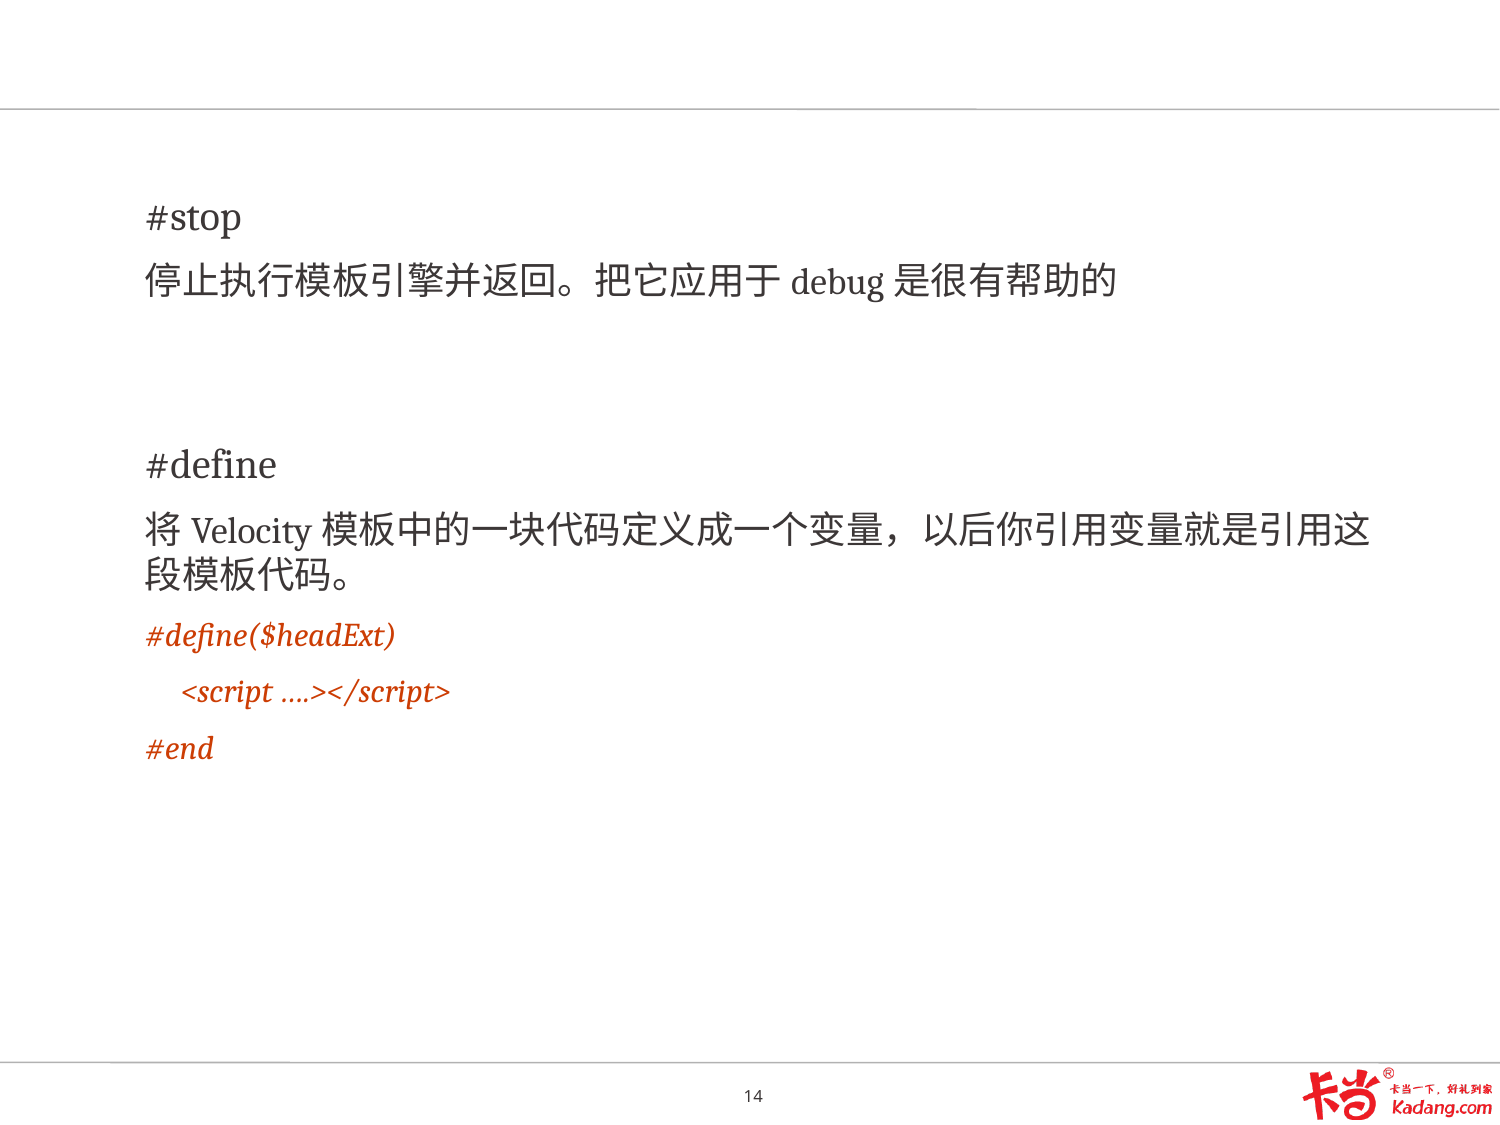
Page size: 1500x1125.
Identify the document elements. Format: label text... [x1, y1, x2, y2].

picture [1302, 1067, 1492, 1120]
list #stop 停止执行模板引擎并返回。把它应用于debug是很有帮助的 #define 将Velocity模板中的一块代码定义成一个变量，以后你引用变量就是引用这段模板代码。 #define($headExt) <script ….></script> #end [129, 131, 1422, 1018]
